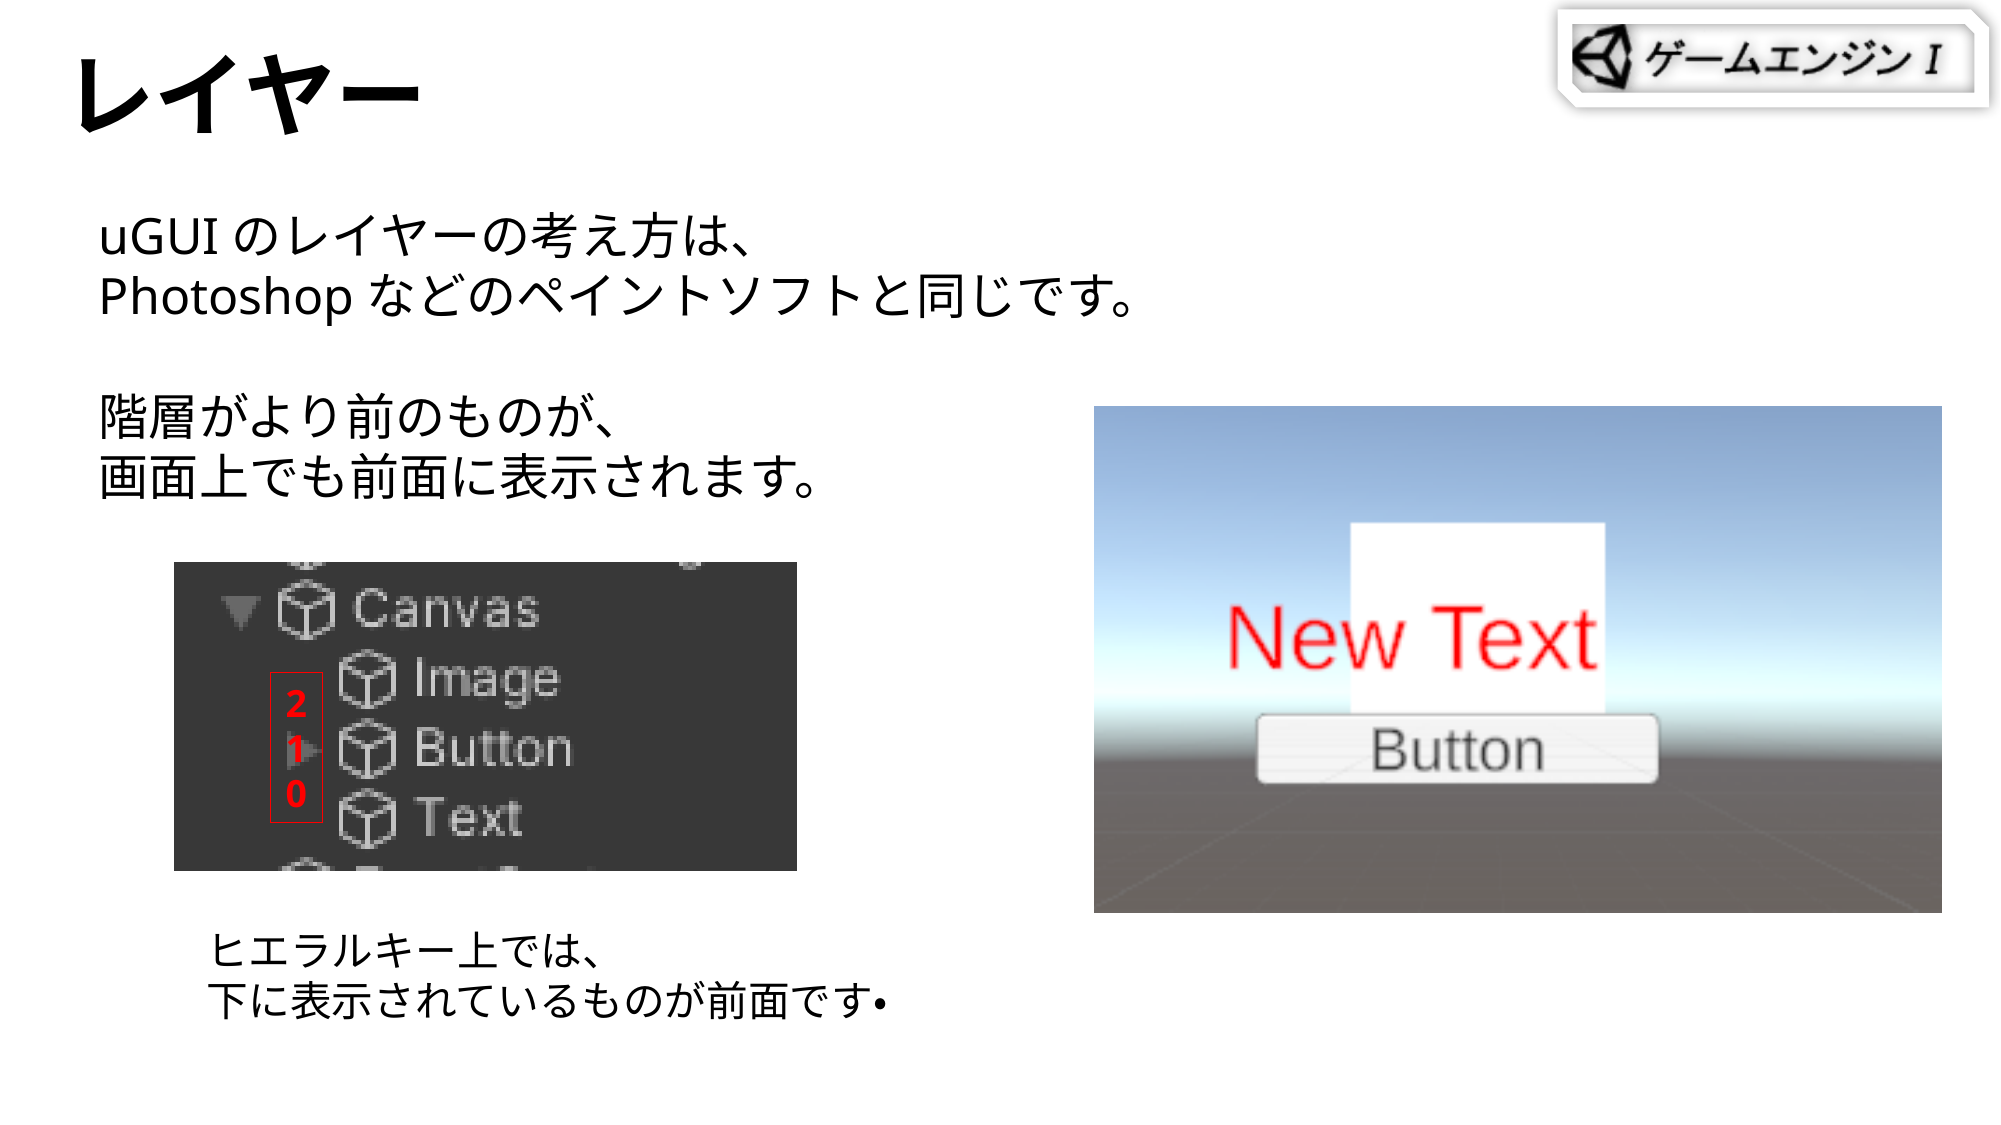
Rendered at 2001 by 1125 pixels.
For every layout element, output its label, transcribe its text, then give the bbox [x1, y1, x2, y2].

picture [1564, 16, 1982, 100]
text_box ヒエラルキー上では、 下に表示されているものが前面です・ [191, 917, 903, 1033]
text_box レイヤー [48, 27, 1519, 172]
picture [1094, 405, 1942, 913]
picture [174, 562, 797, 872]
text_box uGUIのレイヤーの考え方は、 Photoshopなどのペイントソフトと同じです。 階層がより前のものが、 画面上でも前面に表示されます。 [84, 197, 1177, 513]
